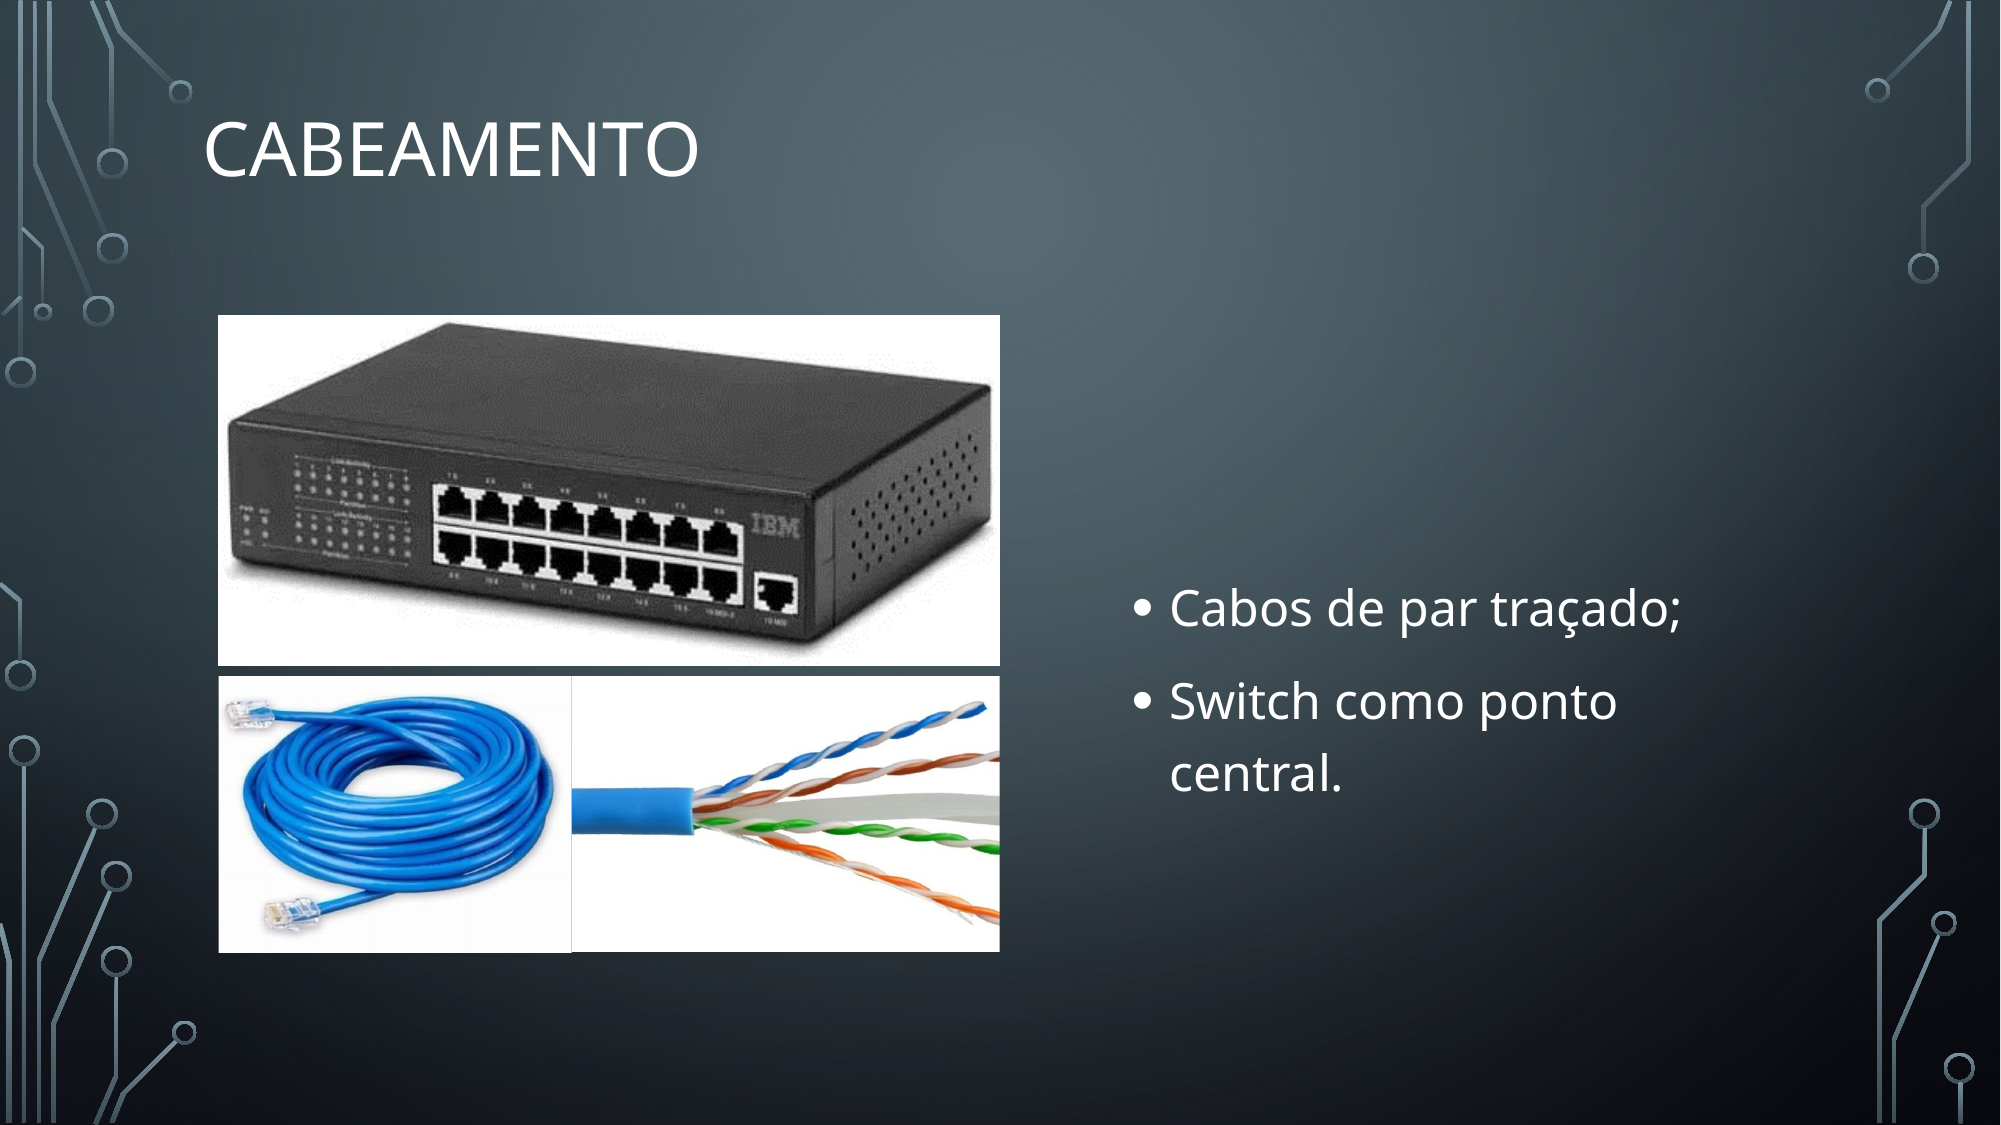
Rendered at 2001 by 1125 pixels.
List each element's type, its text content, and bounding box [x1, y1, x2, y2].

title Cabeamento [187, 30, 1813, 274]
picture [218, 315, 1000, 666]
picture [218, 676, 1000, 953]
list Cabos de par traçado; Switch como ponto central. [1116, 557, 1813, 775]
